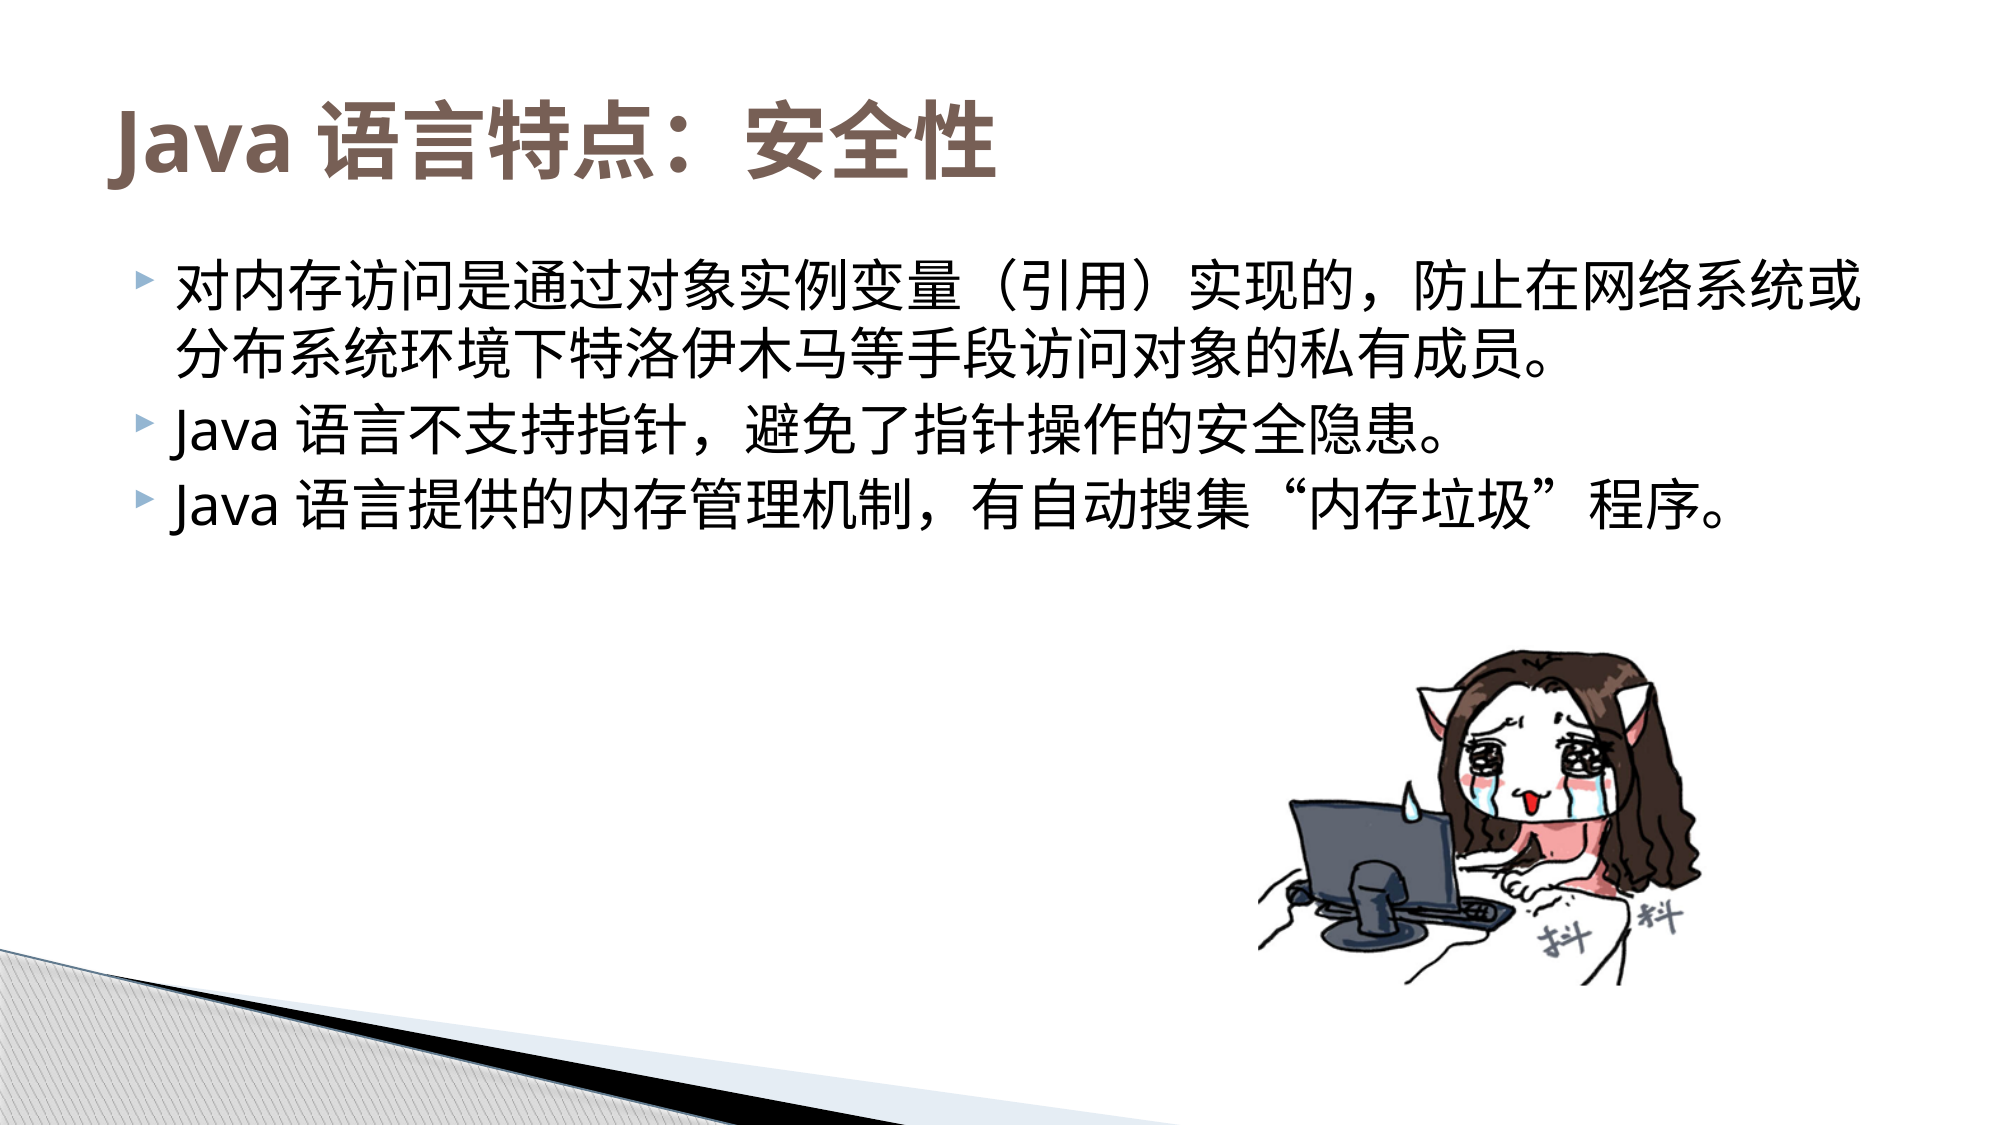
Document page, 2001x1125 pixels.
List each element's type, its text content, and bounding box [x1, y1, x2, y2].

picture [1257, 644, 1713, 987]
list 对内存访问是通过对象实例变量（引用）实现的，防止在网络系统或分布系统环境下特洛伊木马等手段访问对象的私有成员。 Java语言不支持指针，避免了指针操作的安全隐患。 Java语言提供的内存管理机制，有自动搜集“内存垃圾”程序。 [99, 243, 1900, 986]
title Java语言特点：安全性 [99, 45, 1900, 233]
